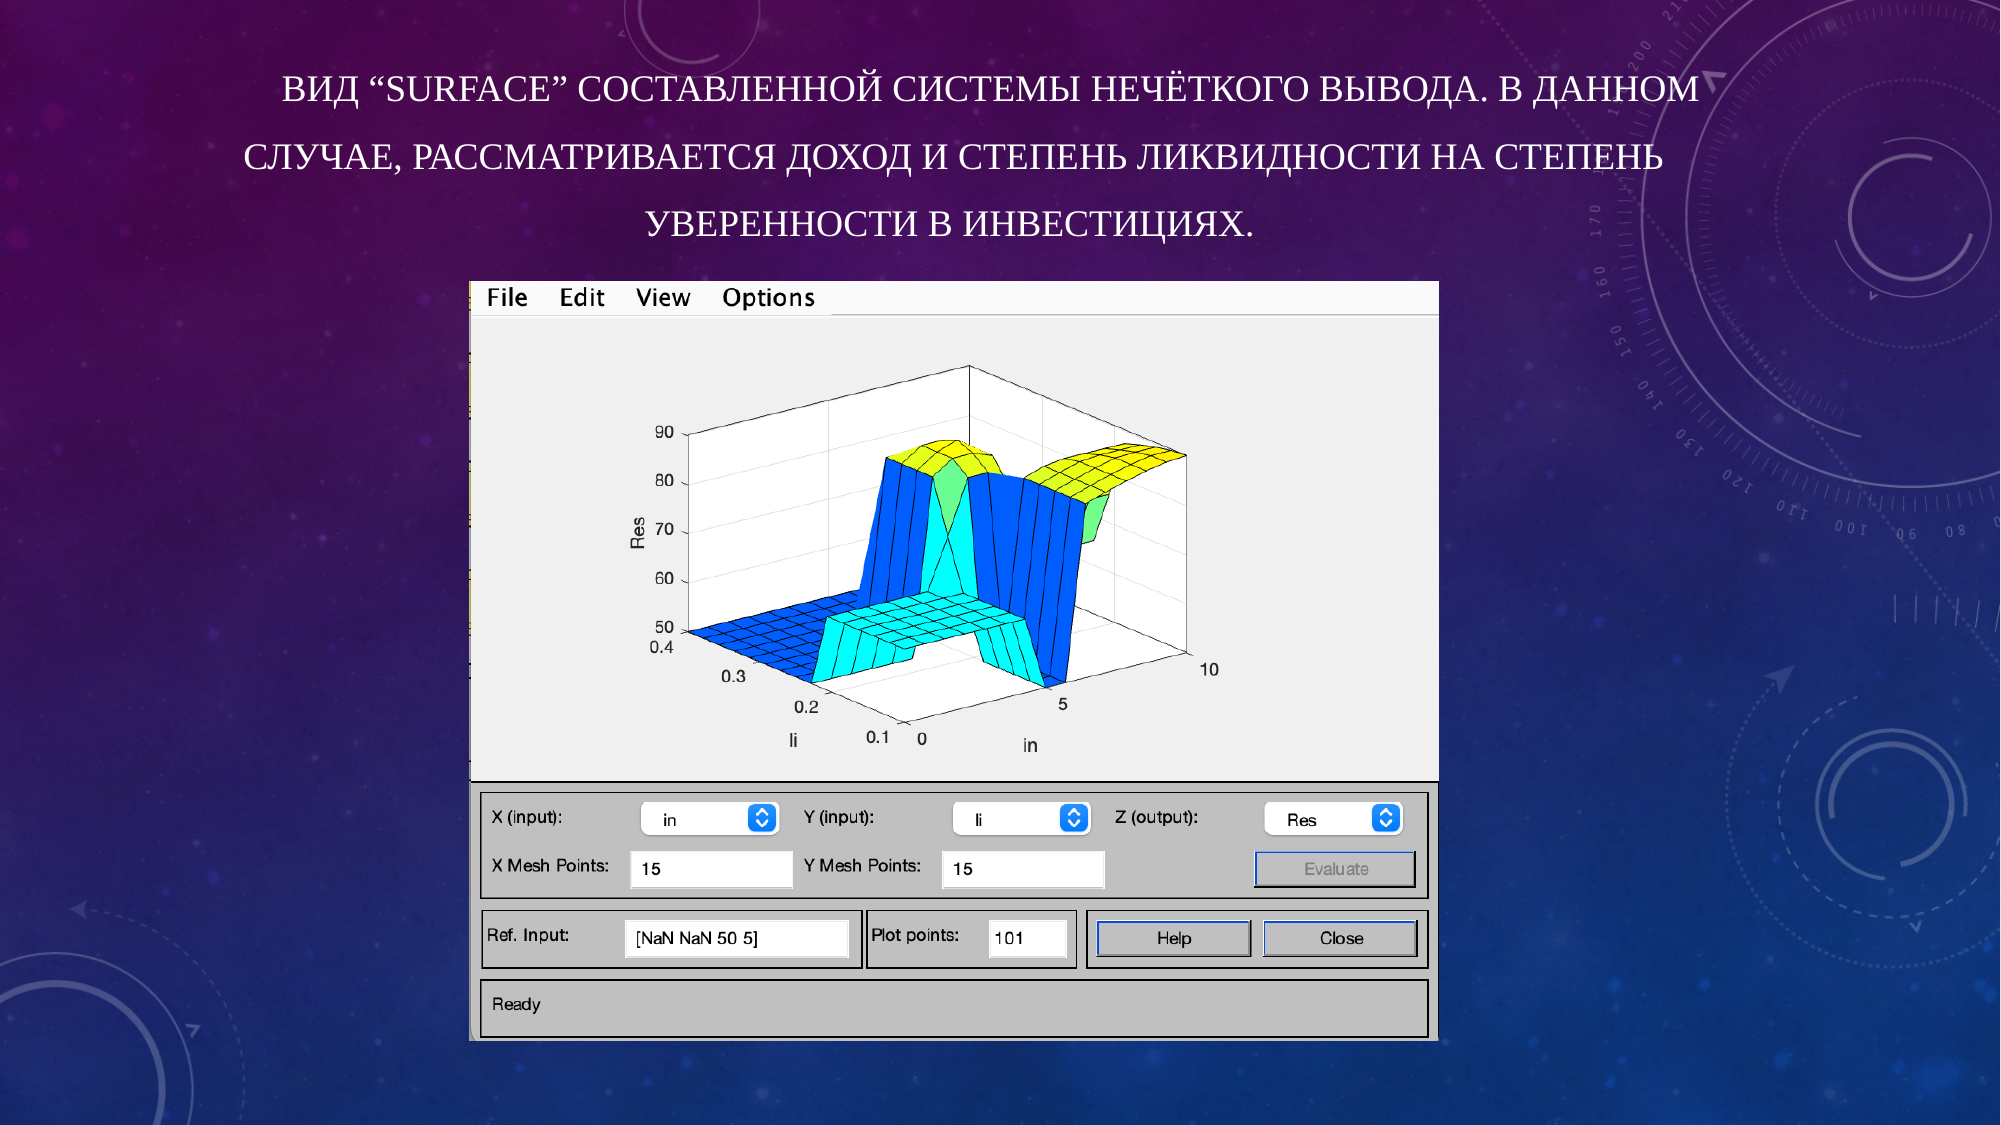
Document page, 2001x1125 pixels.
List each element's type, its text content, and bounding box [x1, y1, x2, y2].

picture [0, 0, 2001, 1125]
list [468, 281, 1440, 1042]
title вид “Surface” составленной системы нечёткого вывода. В данном случае, рассматривается доход и степень ликвидности на степень уверенности в инвестициях. [123, 23, 1786, 263]
